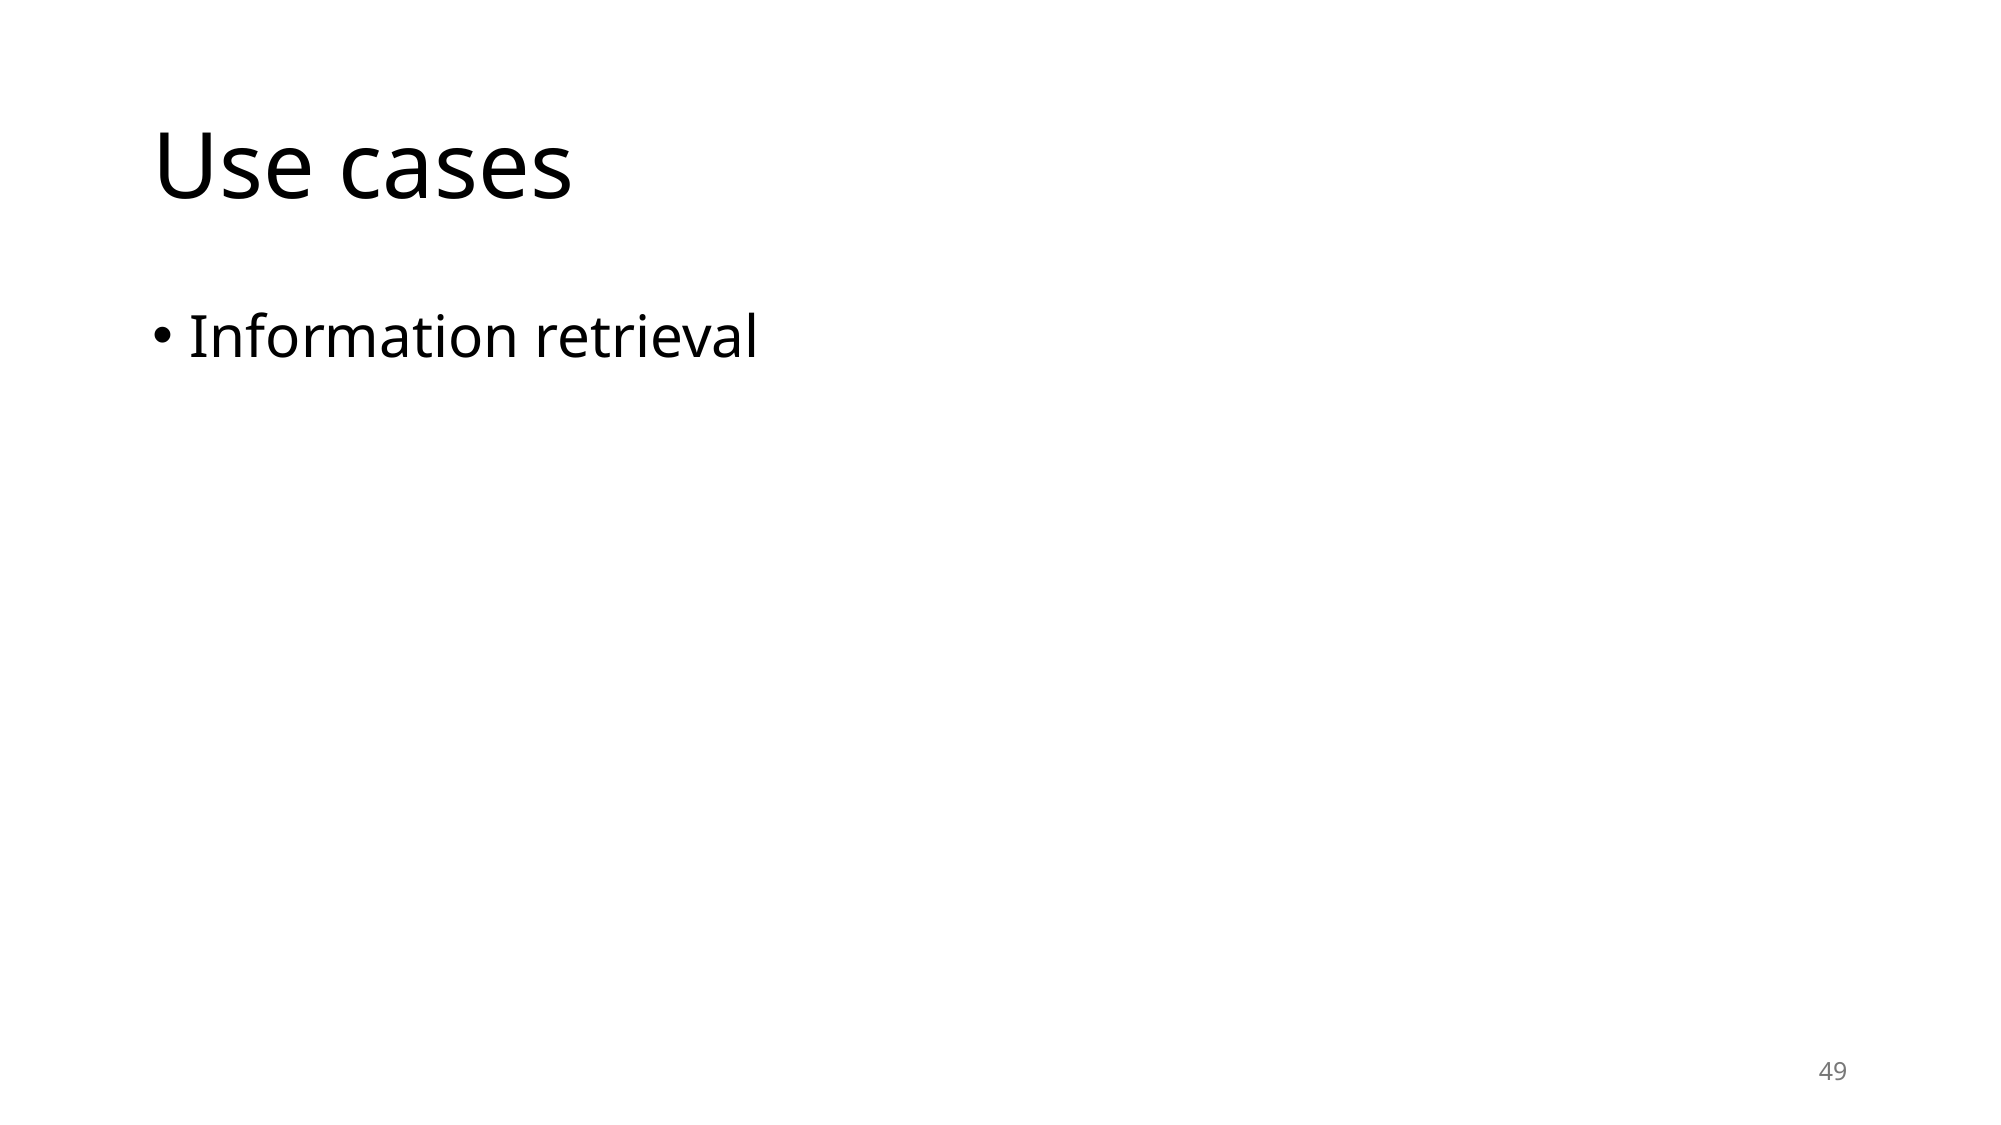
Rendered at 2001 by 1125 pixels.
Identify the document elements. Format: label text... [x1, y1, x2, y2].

list Information retrieval [137, 299, 1863, 1014]
slide_number 49 [1412, 1042, 1863, 1103]
title Use cases [137, 59, 1863, 278]
